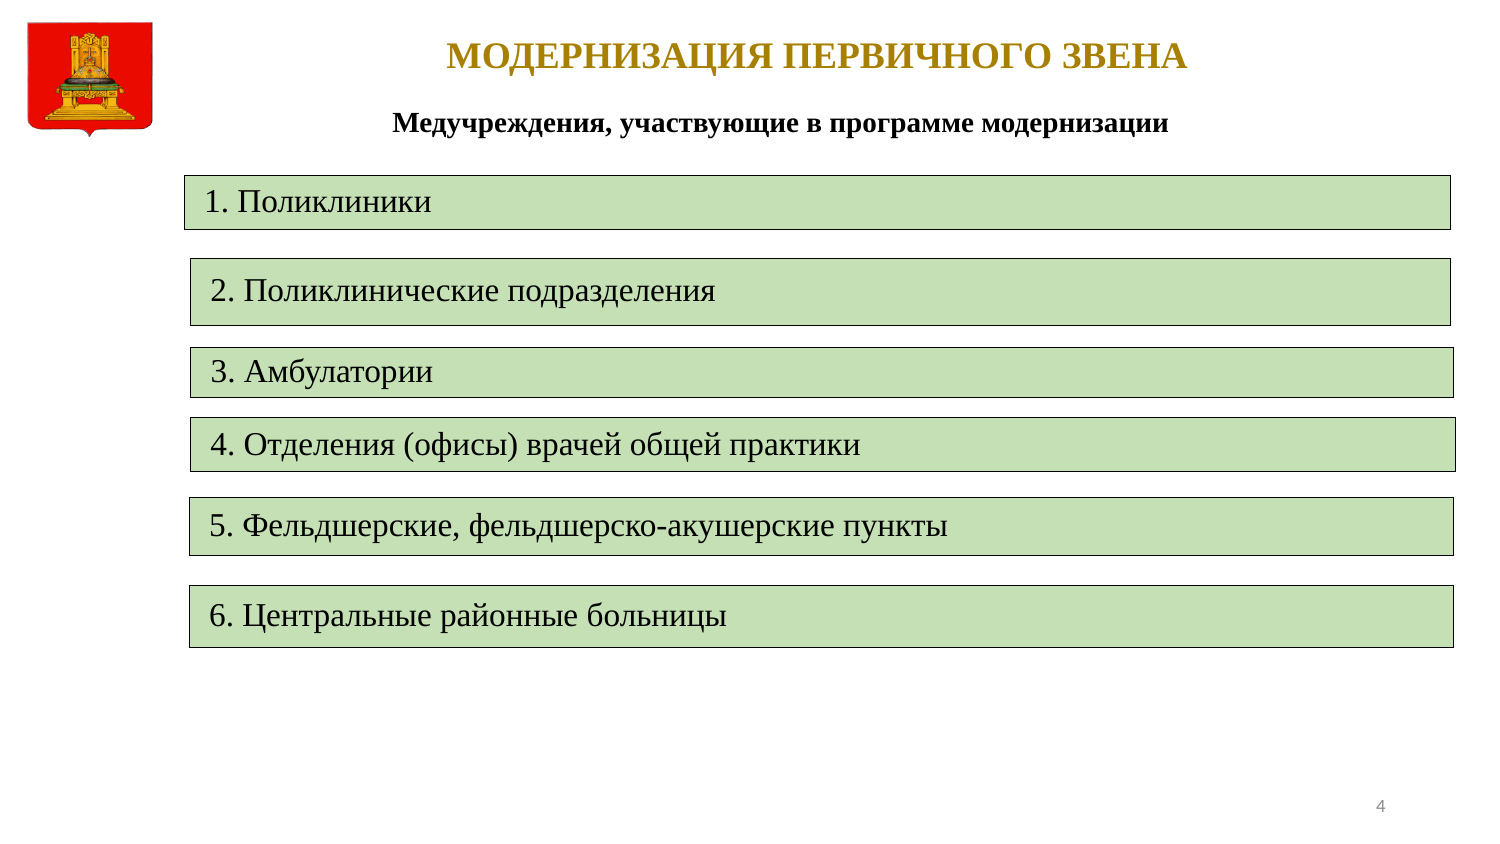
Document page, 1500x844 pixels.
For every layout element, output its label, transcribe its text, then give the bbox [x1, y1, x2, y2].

text_box 4. Отделения (офисы) врачей общей практики [190, 417, 1456, 472]
text_box 2. Поликлинические подразделения [190, 258, 1451, 326]
text_box МОДЕРНИЗАЦИЯ ПЕРВИЧНОГО ЗВЕНА [161, 26, 1500, 104]
text_box Медучреждения, участвующие в программе модернизации [127, 97, 1435, 144]
slide_number 4 [1059, 782, 1397, 827]
text_box 6. Центральные районные больницы [189, 585, 1454, 648]
text_box 5. Фельдшерские, фельдшерско-акушерские пункты [189, 497, 1454, 556]
text_box 3. Амбулатории [190, 347, 1454, 398]
picture [24, 16, 161, 143]
text_box 1. Поликлиники [184, 175, 1451, 230]
